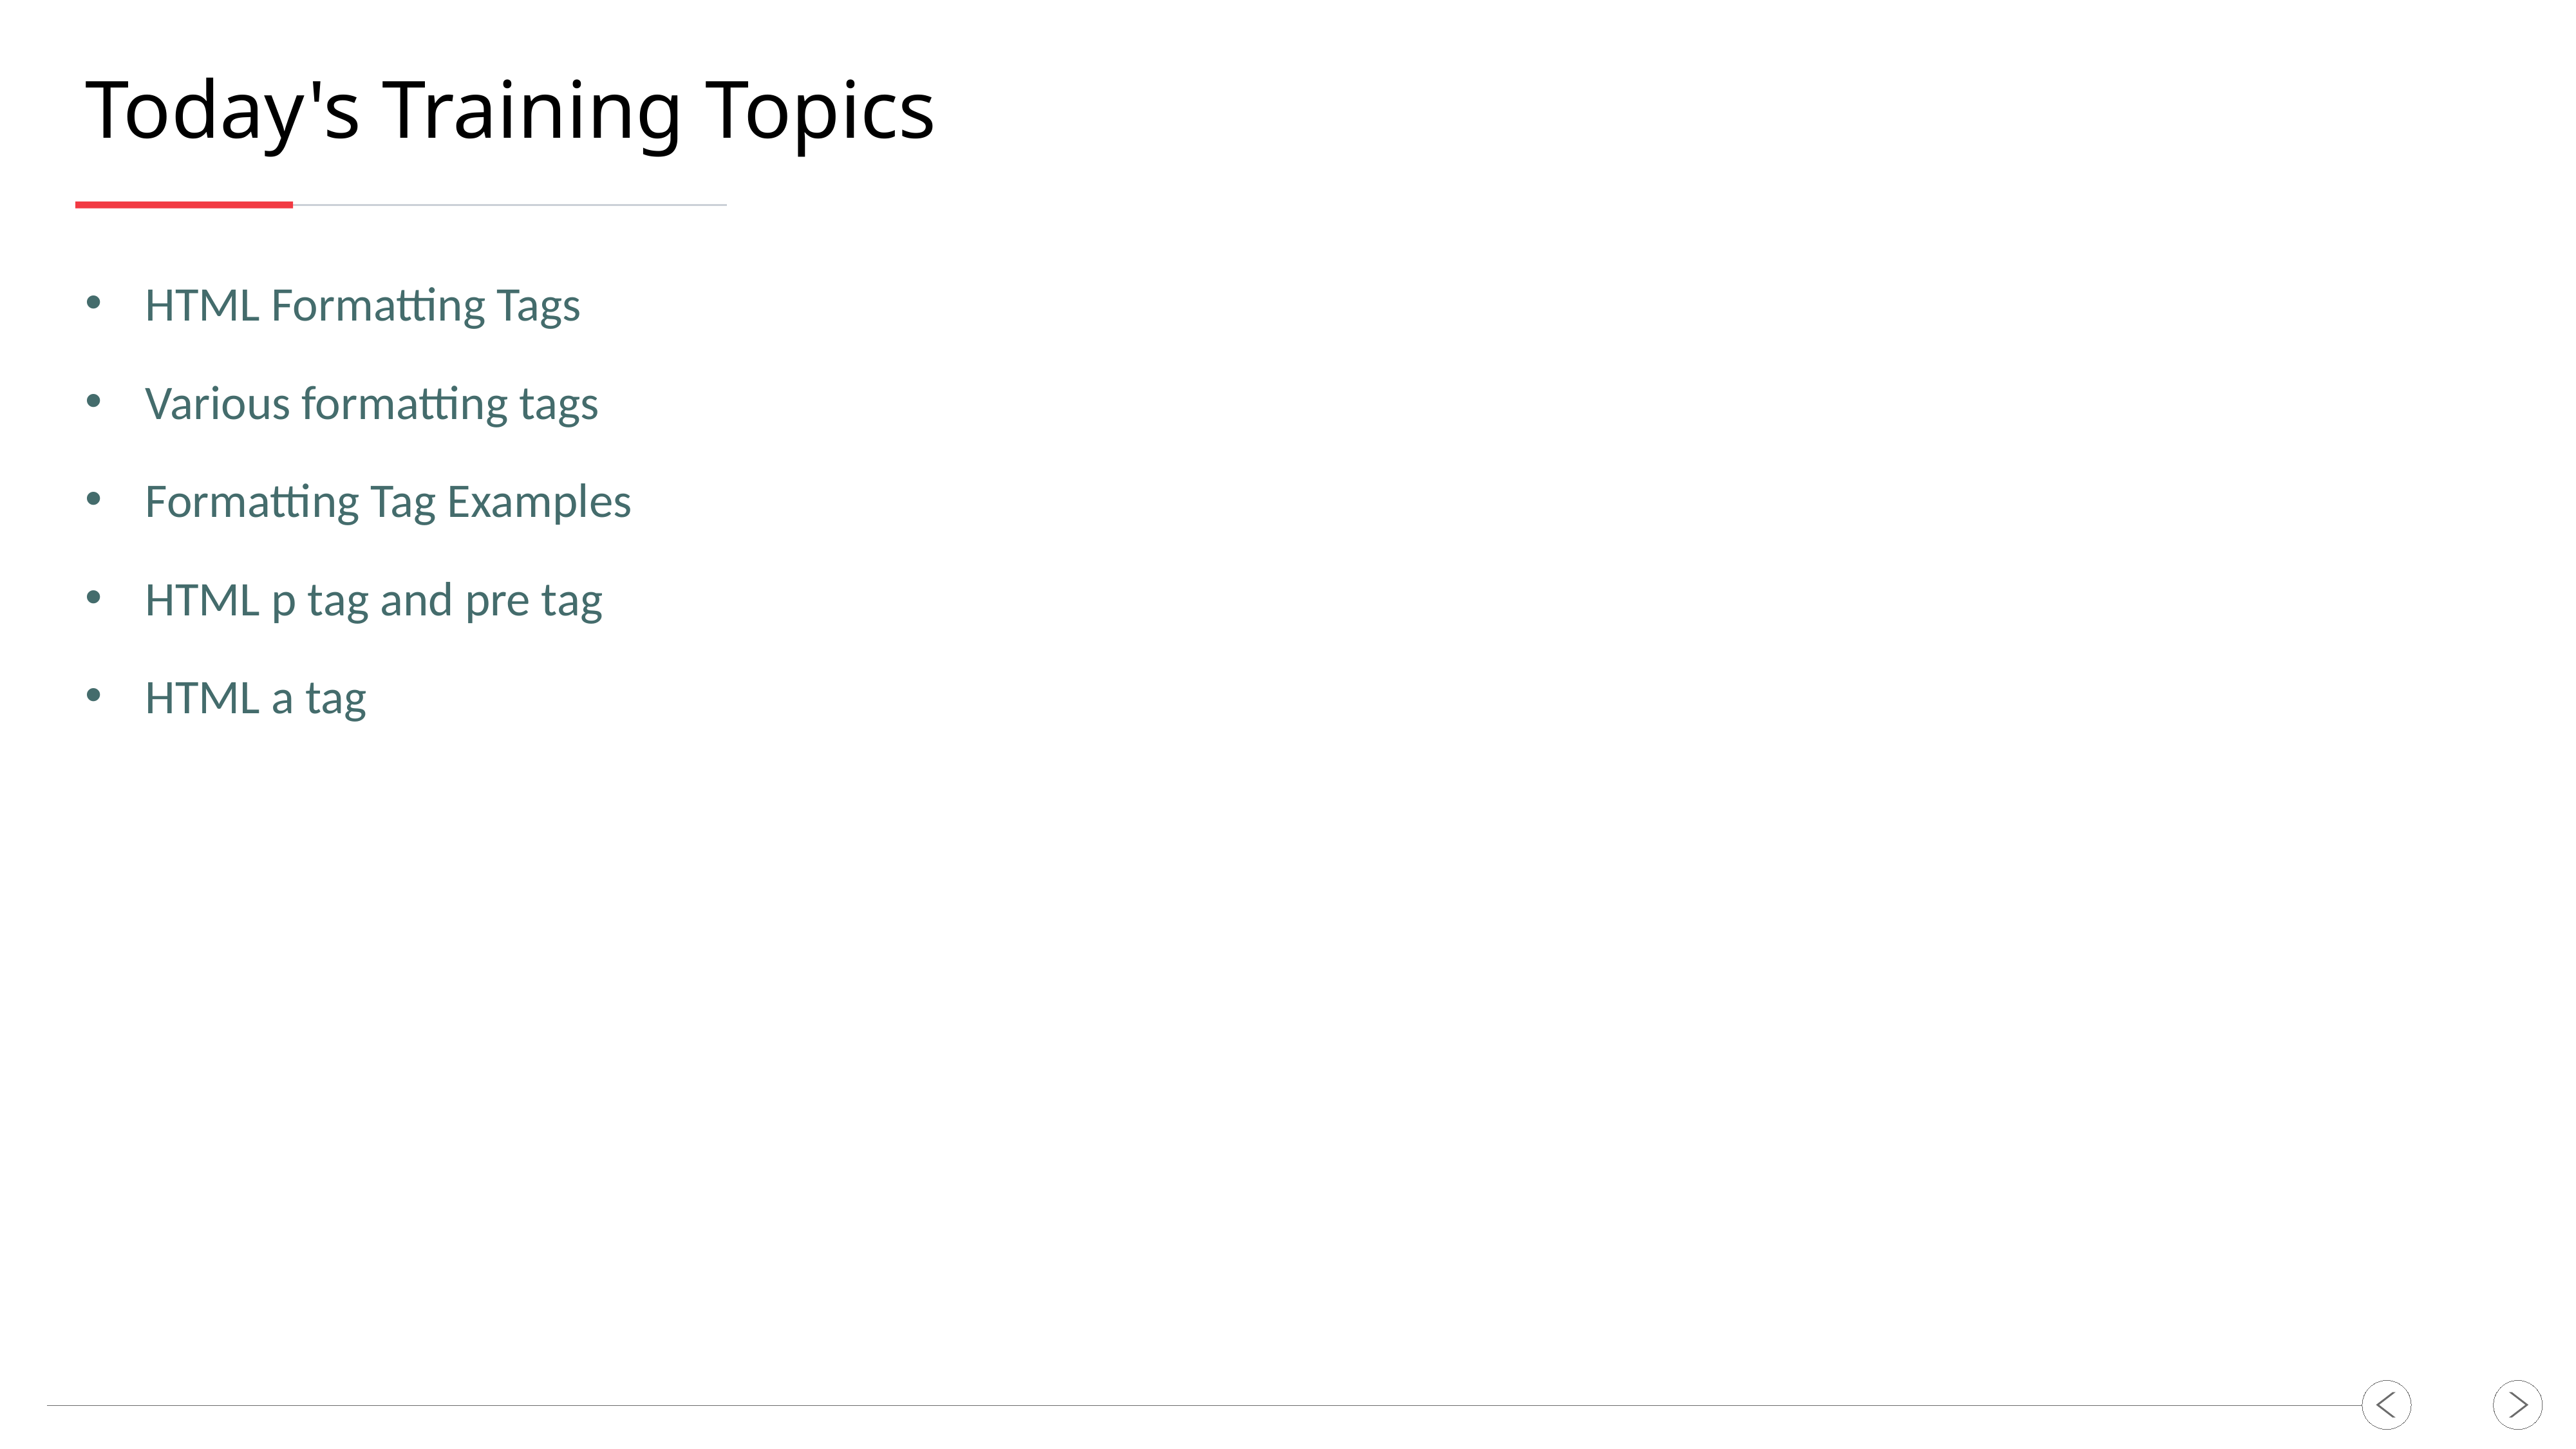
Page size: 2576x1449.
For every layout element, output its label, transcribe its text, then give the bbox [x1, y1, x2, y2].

list Today's Training Topics [75, 56, 2496, 157]
list HTML Formatting Tags Various formatting tags Formatting Tag Examples HTML p tag and pre tag HTML a tag [75, 253, 2329, 1304]
